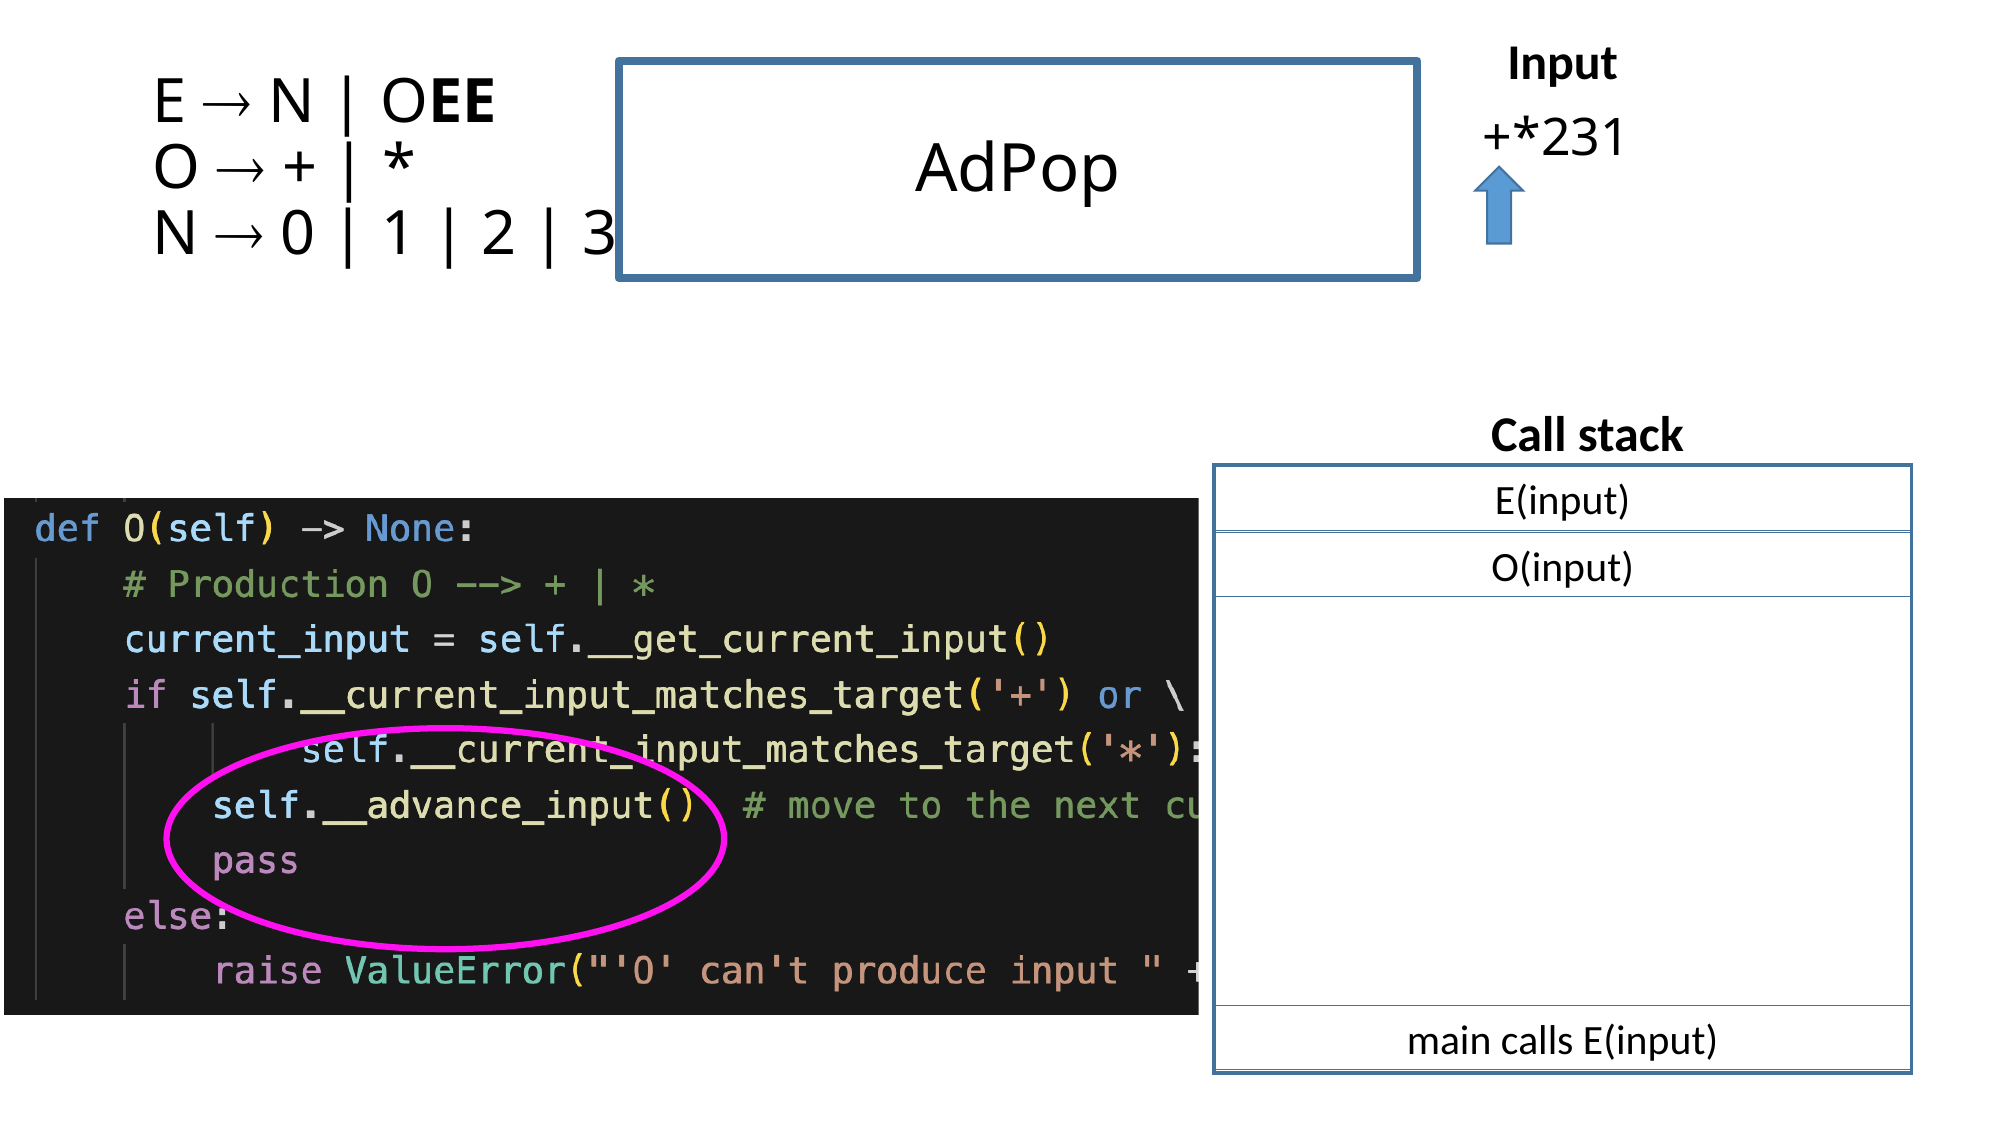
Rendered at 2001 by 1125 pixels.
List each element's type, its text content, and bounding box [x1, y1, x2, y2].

text_box +*231 [1467, 87, 1668, 191]
text_box O(input) [1213, 532, 1912, 597]
text_box AdPop [618, 60, 1418, 279]
title E  N | OEE O  + | * N  0 | 1 | 2 | 3 [137, 59, 645, 278]
text_box Call stack [1476, 394, 1699, 470]
picture [4, 498, 1199, 1015]
text_box [1213, 464, 1913, 1074]
text_box Input [1492, 21, 1633, 87]
text_box [1472, 165, 1526, 245]
